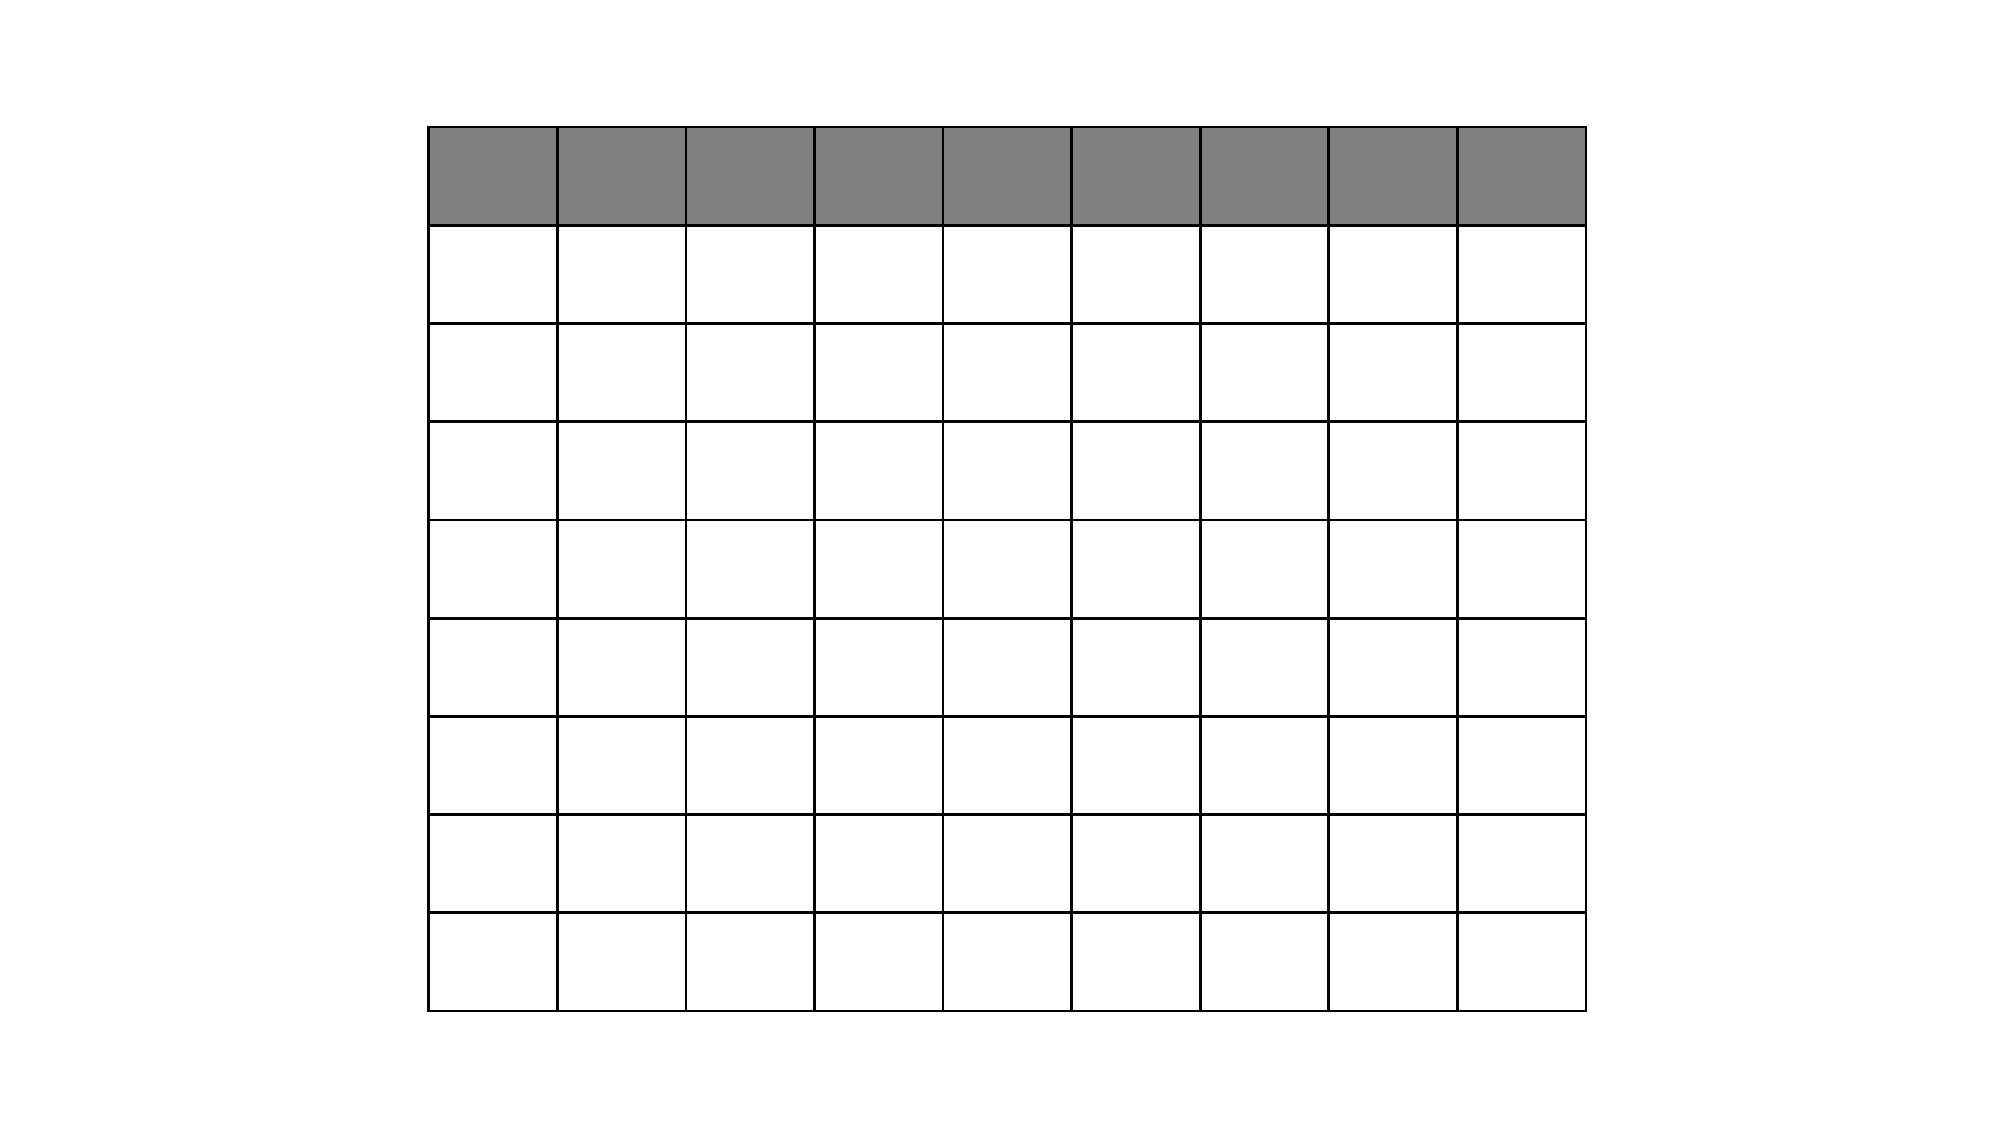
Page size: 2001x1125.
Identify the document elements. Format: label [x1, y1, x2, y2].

table_cell [559, 423, 685, 519]
table_cell [816, 718, 942, 813]
table_cell [1073, 816, 1199, 911]
table_cell [944, 620, 1070, 715]
table_cell [1202, 718, 1327, 813]
table_header [1330, 128, 1456, 224]
table_cell [687, 423, 813, 519]
table_cell [944, 521, 1070, 617]
table_cell [1330, 325, 1456, 420]
table_cell [1459, 816, 1585, 911]
table_header [1459, 128, 1585, 224]
table_cell [1330, 227, 1456, 322]
table_cell [1202, 325, 1327, 420]
table_cell [687, 325, 813, 420]
table_header [559, 128, 685, 224]
table_cell [816, 521, 942, 617]
table_cell [944, 227, 1070, 322]
table_cell [1459, 423, 1585, 519]
table_cell [687, 620, 813, 715]
table_cell [1459, 620, 1585, 715]
table_cell [559, 325, 685, 420]
table_cell [559, 620, 685, 715]
table_cell [687, 227, 813, 322]
table_cell [1330, 423, 1456, 519]
table_cell [1073, 325, 1199, 420]
table_cell [687, 718, 813, 813]
table_cell [1202, 620, 1327, 715]
table_cell [1073, 718, 1199, 813]
table_cell [1202, 227, 1327, 322]
table_cell [1330, 816, 1456, 911]
table_header [944, 128, 1070, 224]
table_cell [430, 620, 556, 715]
table_cell [1330, 620, 1456, 715]
table_cell [816, 423, 942, 519]
table_cell [559, 718, 685, 813]
table_cell [559, 914, 685, 1010]
table_cell [816, 620, 942, 715]
table_header [1202, 128, 1327, 224]
table_cell [1459, 227, 1585, 322]
table_cell [430, 423, 556, 519]
table_cell [1073, 914, 1199, 1010]
table_header [816, 128, 942, 224]
table_cell [1202, 521, 1327, 617]
table_cell [944, 325, 1070, 420]
table_cell [944, 423, 1070, 519]
table_cell [687, 521, 813, 617]
table_cell [430, 325, 556, 420]
table_cell [1073, 620, 1199, 715]
table_cell [1073, 521, 1199, 617]
table_cell [1202, 816, 1327, 911]
table_cell [430, 227, 556, 322]
table_header [687, 128, 813, 224]
table_cell [1459, 325, 1585, 420]
table_cell [687, 914, 813, 1010]
table_cell [1459, 718, 1585, 813]
table_cell [430, 816, 556, 911]
table_cell [1202, 914, 1327, 1010]
table_cell [1202, 423, 1327, 519]
table_cell [816, 227, 942, 322]
table_cell [1330, 914, 1456, 1010]
table_cell [430, 521, 556, 617]
table_cell [816, 816, 942, 911]
table_cell [559, 521, 685, 617]
table_cell [1073, 227, 1199, 322]
table_cell [944, 718, 1070, 813]
table_cell [687, 816, 813, 911]
table_cell [816, 325, 942, 420]
table_cell [944, 914, 1070, 1010]
table_cell [1459, 914, 1585, 1010]
table_cell [559, 227, 685, 322]
table_cell [430, 718, 556, 813]
table_header [430, 128, 556, 224]
table_cell [1073, 423, 1199, 519]
table_cell [944, 816, 1070, 911]
table_cell [430, 914, 556, 1010]
table_cell [1330, 718, 1456, 813]
table_cell [1459, 521, 1585, 617]
table_cell [816, 914, 942, 1010]
table_cell [1330, 521, 1456, 617]
table_cell [559, 816, 685, 911]
table_header [1073, 128, 1199, 224]
